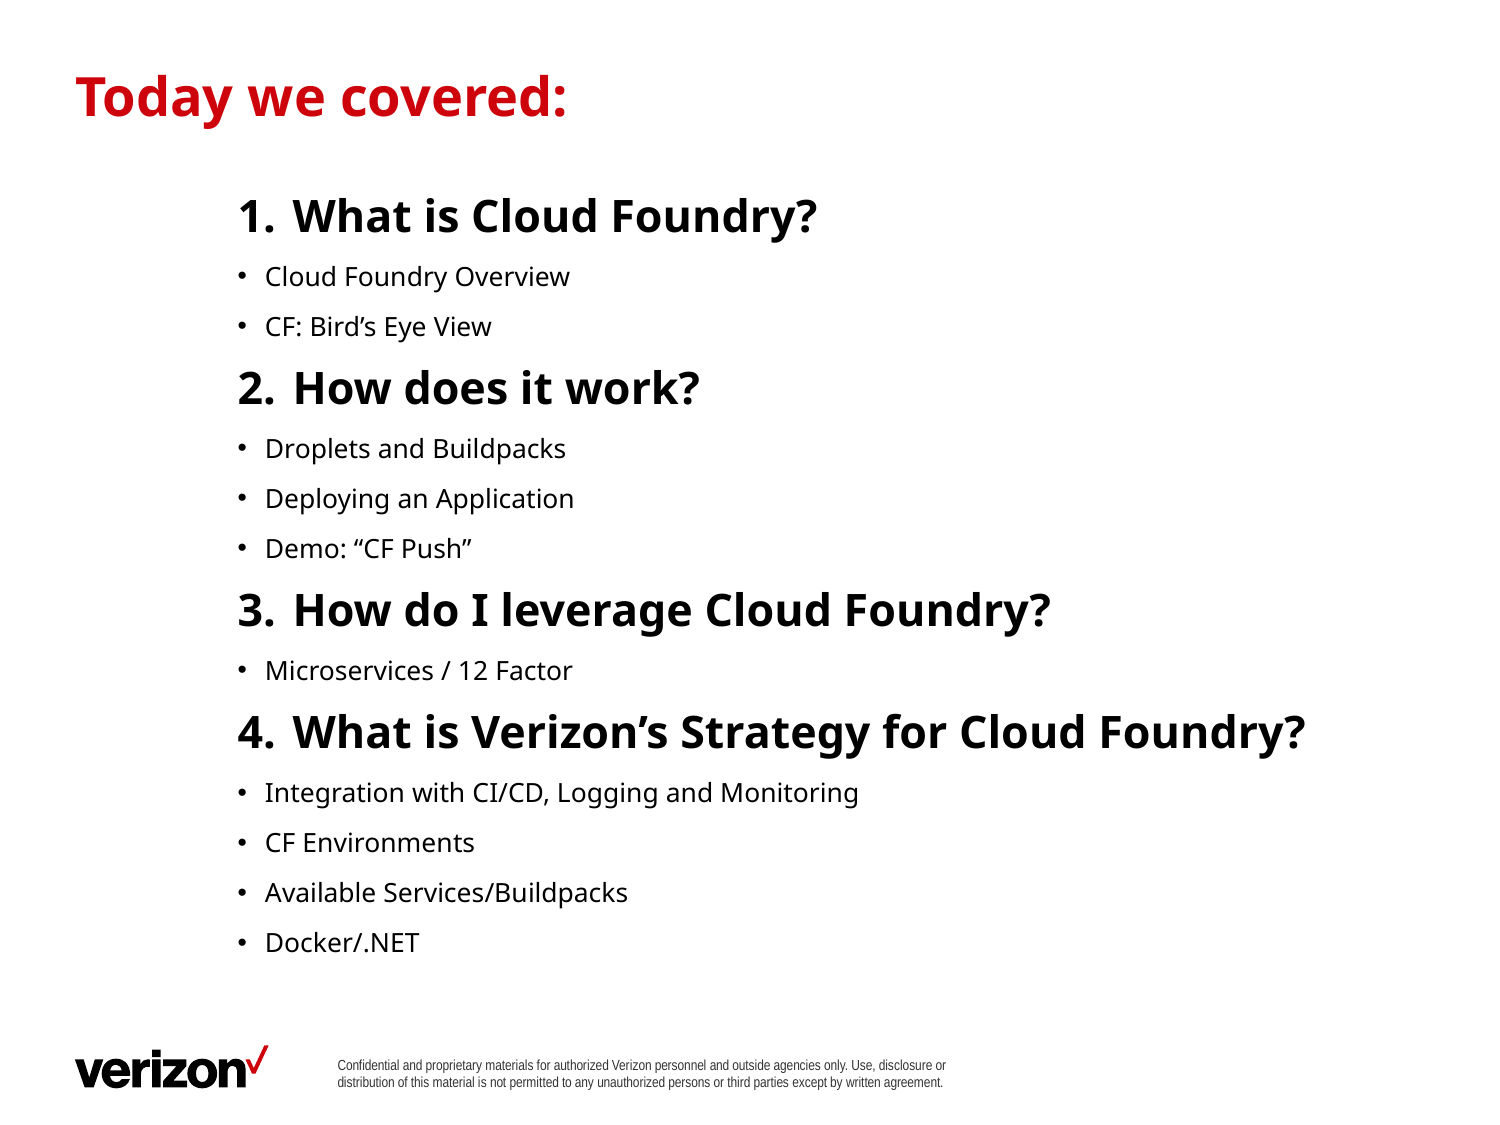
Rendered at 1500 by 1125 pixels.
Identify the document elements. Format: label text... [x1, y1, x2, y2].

title Today we covered: [75, 69, 1238, 145]
list What is Cloud Foundry? Cloud Foundry Overview CF: Bird’s Eye View How does it work? Droplets and Buildpacks Deploying an Application Demo: “CF Push” How do I leverage Cloud Foundry? Microservices / 12 Factor What is Verizon’s Strategy for Cloud Foundry? Integration with CI/CD, Logging and Monitoring CF Environments Available Services/Buildpacks Docker/.NET [237, 187, 1313, 1000]
